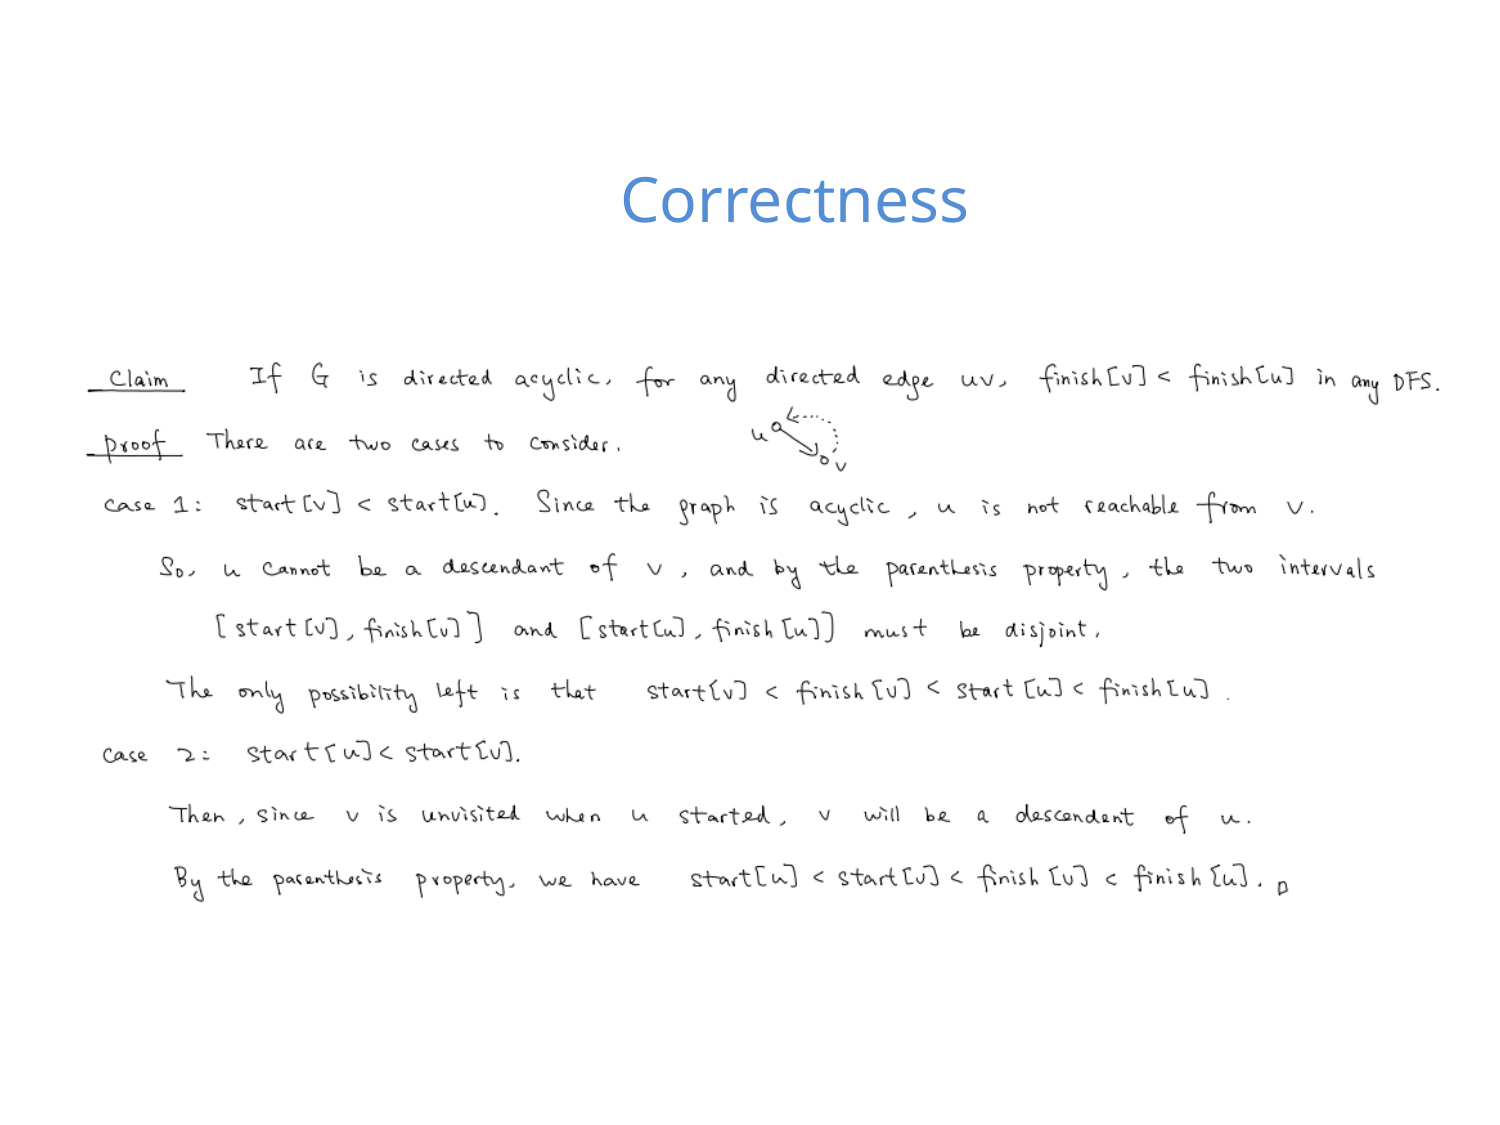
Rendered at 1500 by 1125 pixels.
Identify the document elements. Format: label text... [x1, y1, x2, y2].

title Correctness [10, 97, 1500, 298]
picture [51, 342, 1449, 924]
